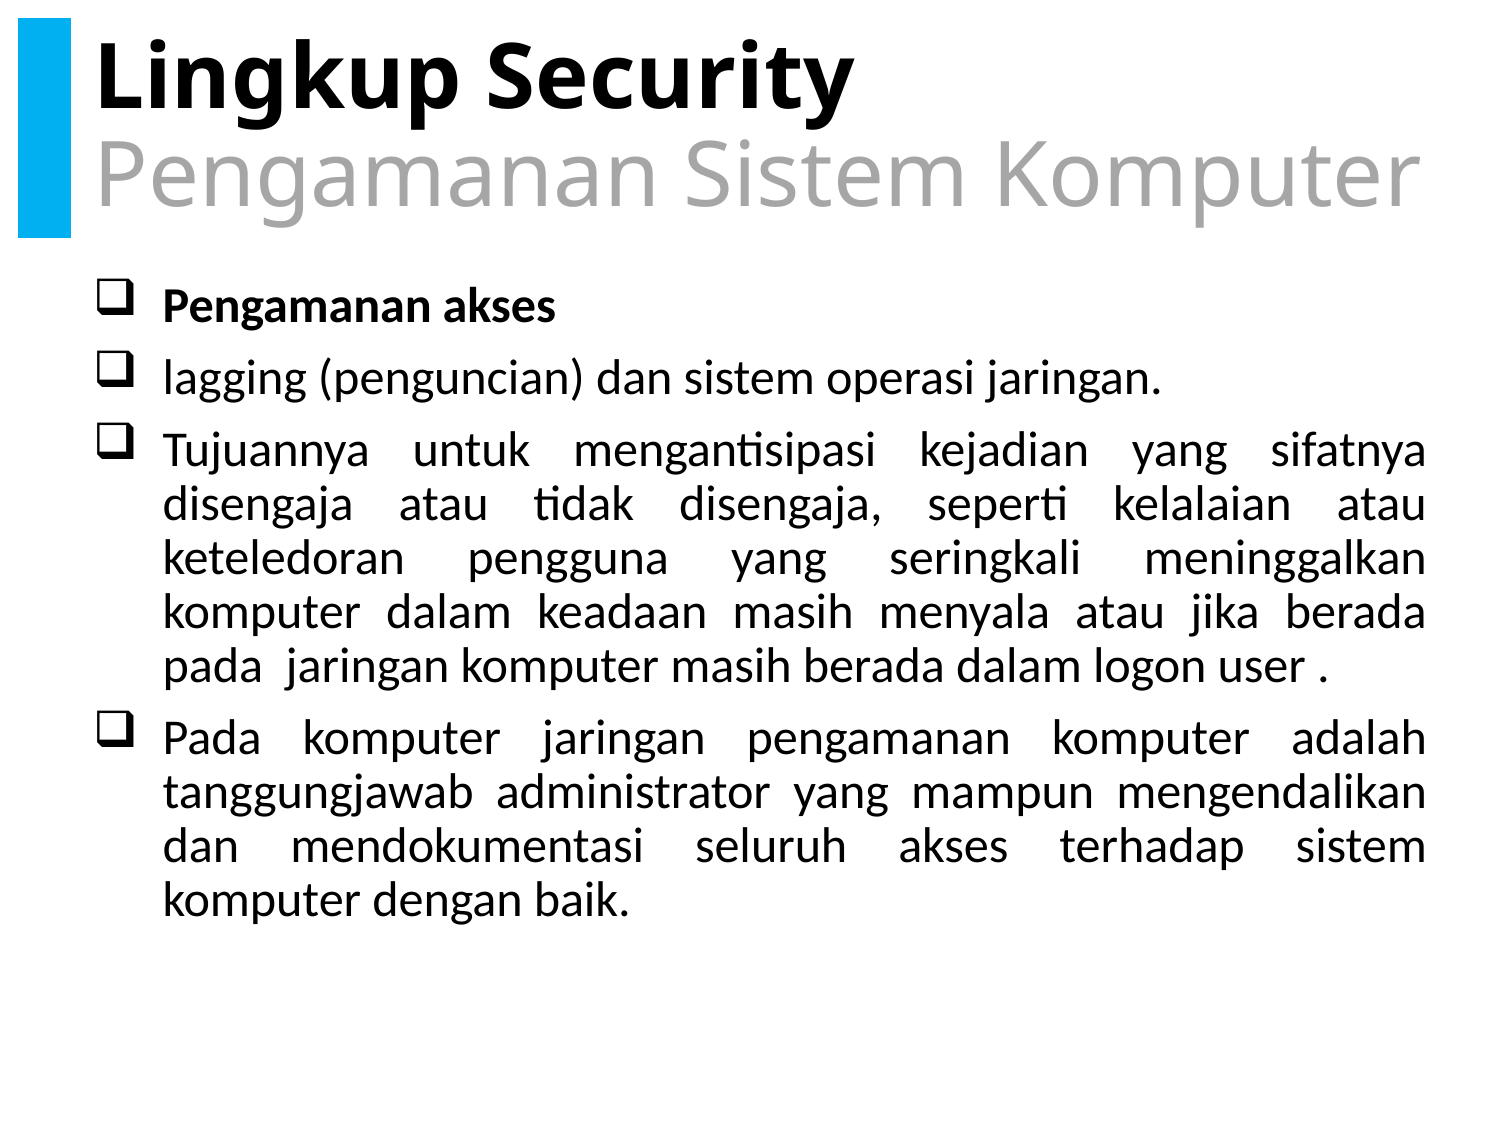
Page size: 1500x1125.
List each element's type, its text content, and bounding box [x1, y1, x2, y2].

list Pengamanan akses lagging (penguncian) dan sistem operasi jaringan. Tujuannya untuk mengantisipasi kejadian yang sifatnya disengaja atau tidak disengaja, seperti kelalaian atau keteledoran pengguna yang seringkali meninggalkan komputer dalam keadaan masih menyala atau jika berada pada jaringan komputer masih berada dalam logon user . Pada komputer jaringan pengamanan komputer adalah tanggungjawab administrator yang mampun mengendalikan dan mendokumentasi seluruh akses terhadap sistem komputer dengan baik. [78, 272, 1443, 1070]
title Lingkup Security Pengamanan Sistem Komputer [78, 19, 1443, 237]
